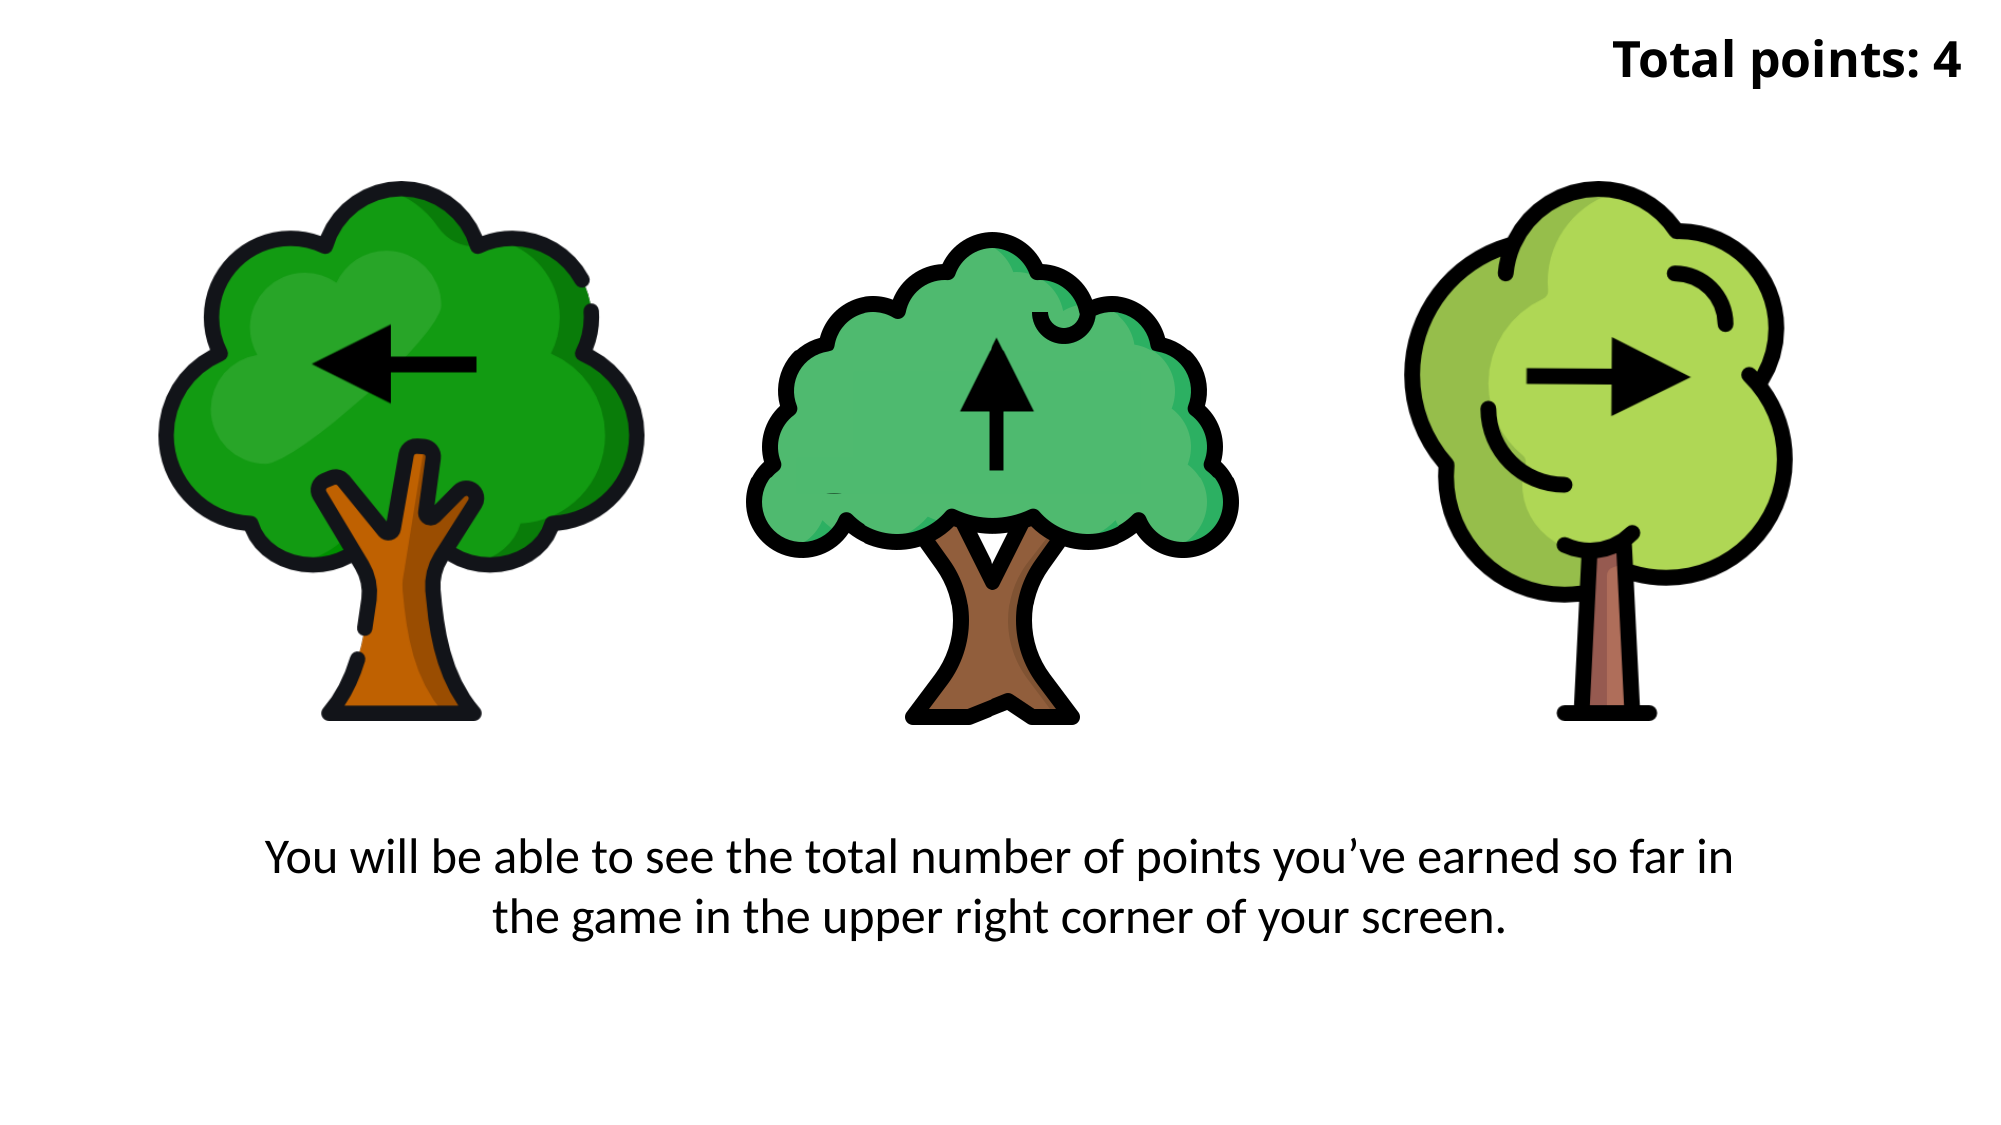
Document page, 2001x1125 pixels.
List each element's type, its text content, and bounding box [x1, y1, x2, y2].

text_box You will be able to see the total number of points you’ve earned so far in the game in the upper right corner of your screen. [243, 816, 1757, 1012]
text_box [131, 181, 1869, 732]
text_box Total points: 4 [1598, 20, 2000, 96]
